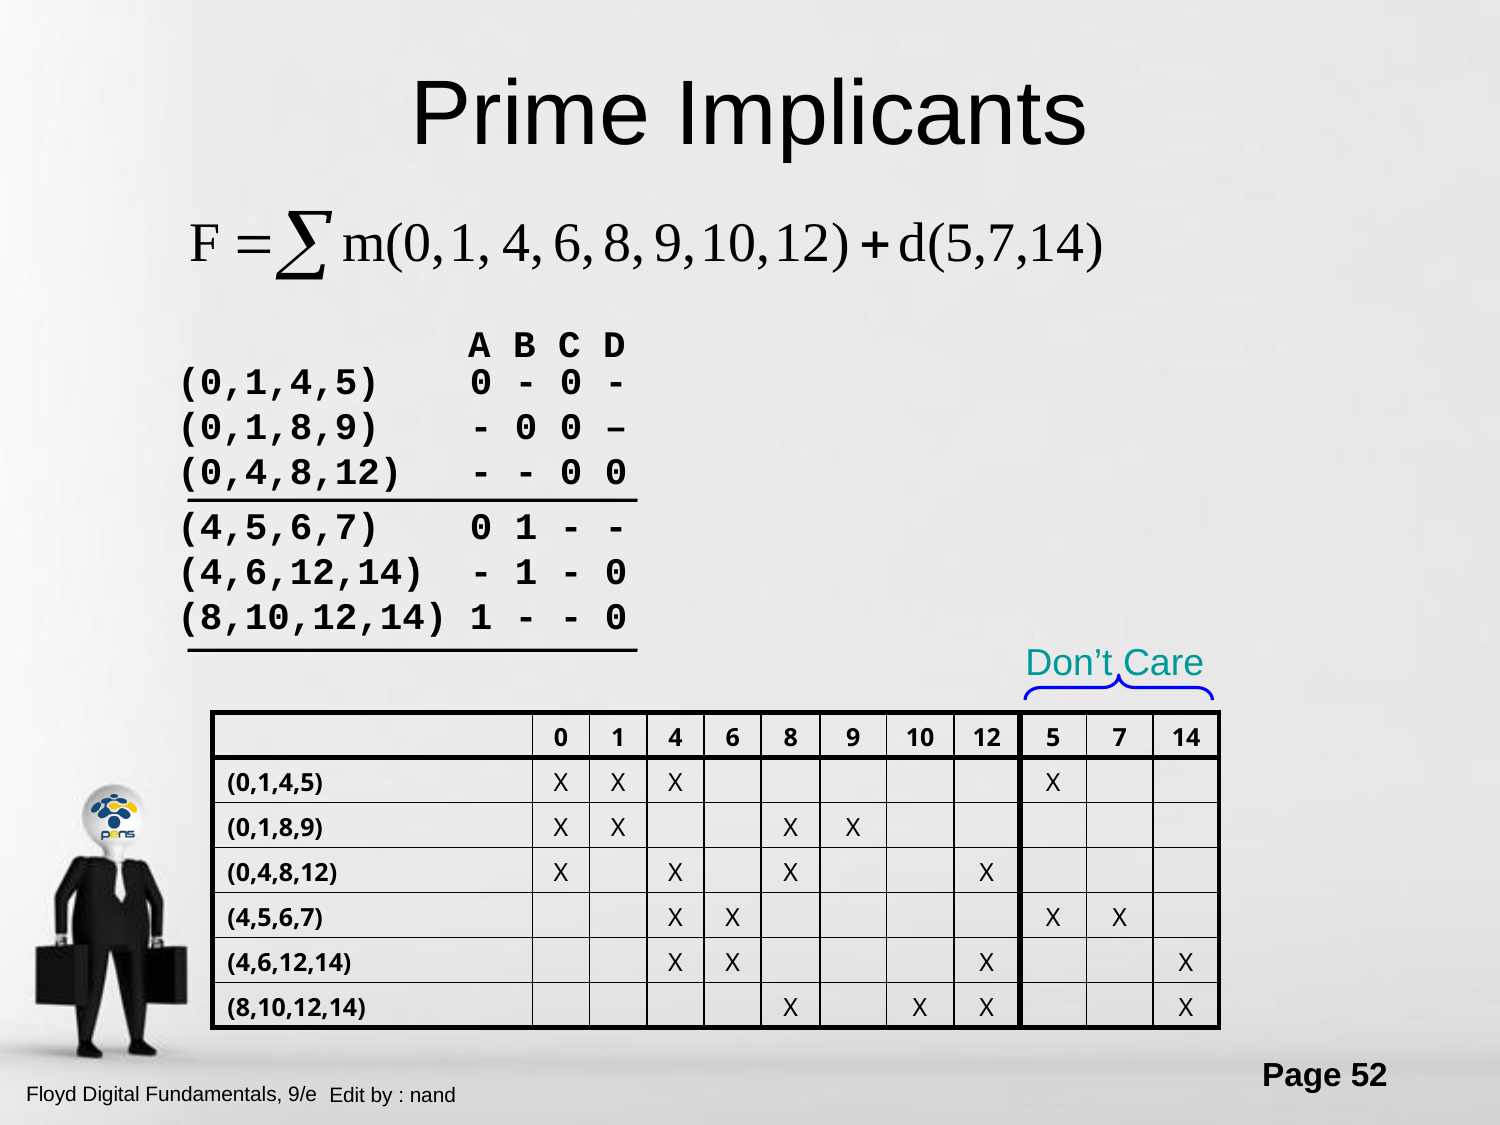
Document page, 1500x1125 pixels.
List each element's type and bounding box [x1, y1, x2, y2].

table_cell [762, 938, 819, 982]
table_cell [887, 983, 953, 1025]
table_header [1023, 715, 1086, 755]
table_cell [1023, 760, 1086, 802]
table_cell [1154, 760, 1217, 802]
table_cell [1087, 938, 1152, 982]
table_cell [590, 983, 646, 1025]
table_cell [533, 760, 589, 802]
table_header [215, 715, 532, 755]
table_header [705, 715, 760, 755]
table_cell [648, 983, 703, 1025]
table_cell [762, 893, 819, 937]
table_cell [1154, 983, 1217, 1025]
table_cell [887, 893, 953, 937]
table_cell [1023, 848, 1086, 892]
table_cell [1154, 938, 1217, 982]
table_header [955, 715, 1017, 755]
table_cell [215, 893, 532, 937]
table_cell [705, 893, 760, 937]
table_cell [215, 760, 532, 802]
table_cell [705, 983, 760, 1025]
table_cell [1154, 803, 1217, 847]
table_cell [648, 760, 703, 802]
table_cell [215, 803, 532, 847]
table_header [1154, 715, 1217, 755]
table_cell [533, 893, 589, 937]
table_cell [1087, 760, 1152, 802]
table_cell [955, 803, 1017, 847]
table_cell [821, 893, 886, 937]
table_cell [590, 893, 646, 937]
table_header [1087, 715, 1152, 755]
table_cell [1087, 848, 1152, 892]
table_cell [821, 760, 886, 802]
table_cell [1023, 893, 1086, 937]
table_cell [705, 803, 760, 847]
table_cell [1023, 983, 1086, 1025]
text_box [162, 312, 713, 645]
table_cell [762, 760, 819, 802]
table_cell [533, 938, 589, 982]
table_cell [955, 983, 1017, 1025]
table_cell [762, 983, 819, 1025]
table_cell [648, 803, 703, 847]
table_cell [533, 983, 589, 1025]
table_cell [821, 983, 886, 1025]
table_cell [705, 848, 760, 892]
table_header [648, 715, 703, 755]
list [180, 200, 1113, 295]
table_cell [955, 938, 1017, 982]
table_header [887, 715, 953, 755]
table_cell [887, 803, 953, 847]
table_cell [648, 848, 703, 892]
table_cell [705, 938, 760, 982]
table_cell [762, 803, 819, 847]
title [75, 45, 1425, 233]
table_header [762, 715, 819, 755]
table_cell [1087, 983, 1152, 1025]
table_cell [887, 760, 953, 802]
table_header [821, 715, 886, 755]
table_cell [1023, 938, 1086, 982]
table_cell [1087, 803, 1152, 847]
table_cell [955, 760, 1017, 802]
table_cell [887, 848, 953, 892]
table_cell [821, 803, 886, 847]
table_cell [1154, 893, 1217, 937]
table_cell [955, 893, 1017, 937]
table_cell [648, 893, 703, 937]
table_header [533, 715, 589, 755]
table_cell [821, 938, 886, 982]
table_cell [955, 848, 1017, 892]
table_cell [762, 848, 819, 892]
table_cell [590, 760, 646, 802]
table_cell [821, 848, 886, 892]
table_cell [705, 760, 760, 802]
text_box [1010, 630, 1219, 701]
table_cell [533, 803, 589, 847]
table_cell [1154, 848, 1217, 892]
table_cell [215, 938, 532, 982]
table_cell [1087, 893, 1152, 937]
table_header [590, 715, 646, 755]
table_cell [1023, 803, 1086, 847]
table_cell [215, 848, 532, 892]
picture [0, 0, 1500, 1125]
table_cell [887, 938, 953, 982]
table_cell [590, 848, 646, 892]
table_cell [590, 803, 646, 847]
table_cell [590, 938, 646, 982]
table_cell [215, 983, 532, 1025]
table_cell [648, 938, 703, 982]
table_cell [533, 848, 589, 892]
